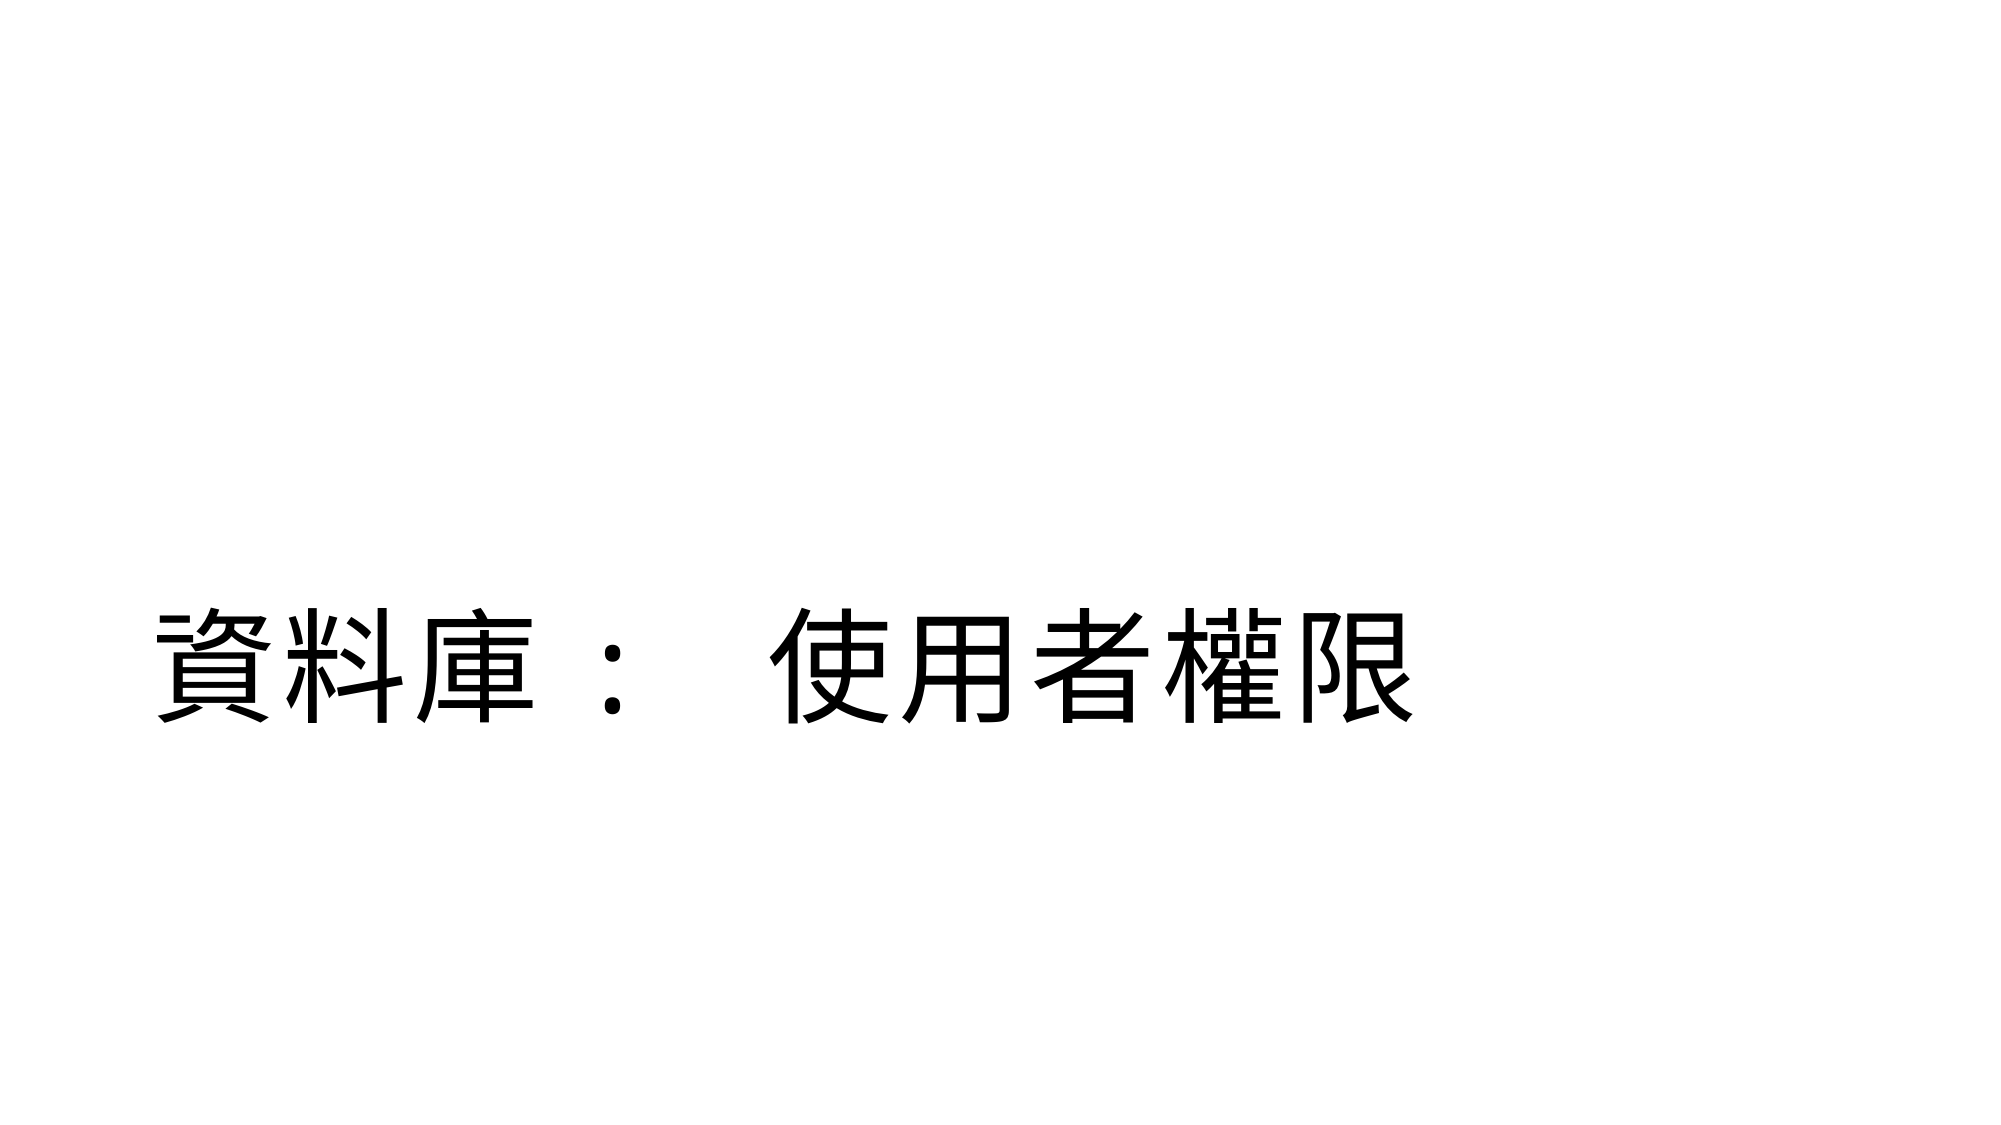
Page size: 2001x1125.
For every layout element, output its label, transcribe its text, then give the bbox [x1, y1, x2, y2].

title 資料庫: 使用者權限 [136, 280, 1862, 749]
